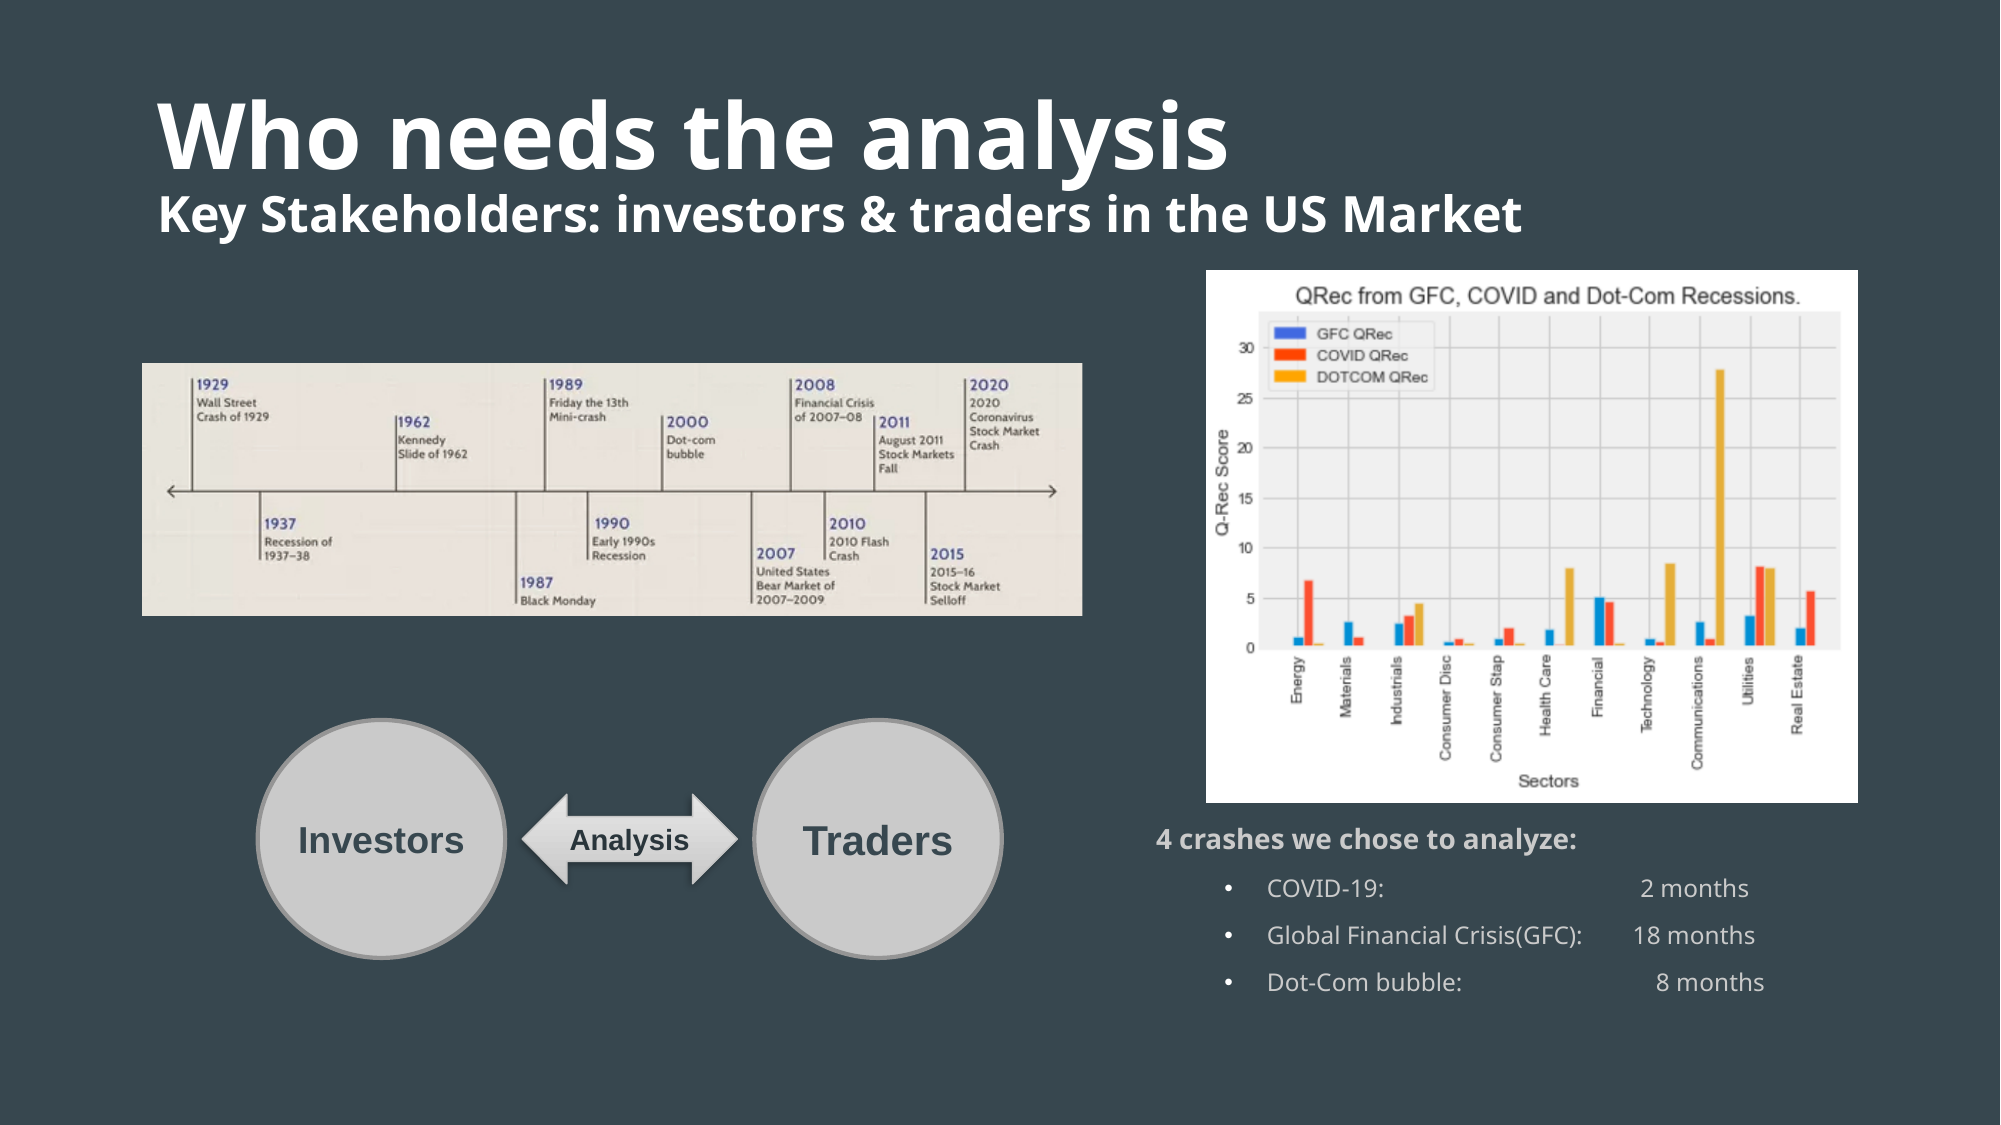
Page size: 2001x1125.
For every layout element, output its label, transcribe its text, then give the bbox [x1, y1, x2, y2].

picture [1205, 270, 1859, 803]
text_box Who needs the analysis Key Stakeholders: investors & traders in the US Market [142, 82, 1642, 271]
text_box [257, 719, 1003, 959]
text_box 4 crashes we chose to analyze: COVID-19: 2 months Global Financial Crisis(GFC): 18 months Dot-Com bubble: 8 months [1141, 794, 1817, 1033]
picture [141, 363, 1083, 617]
